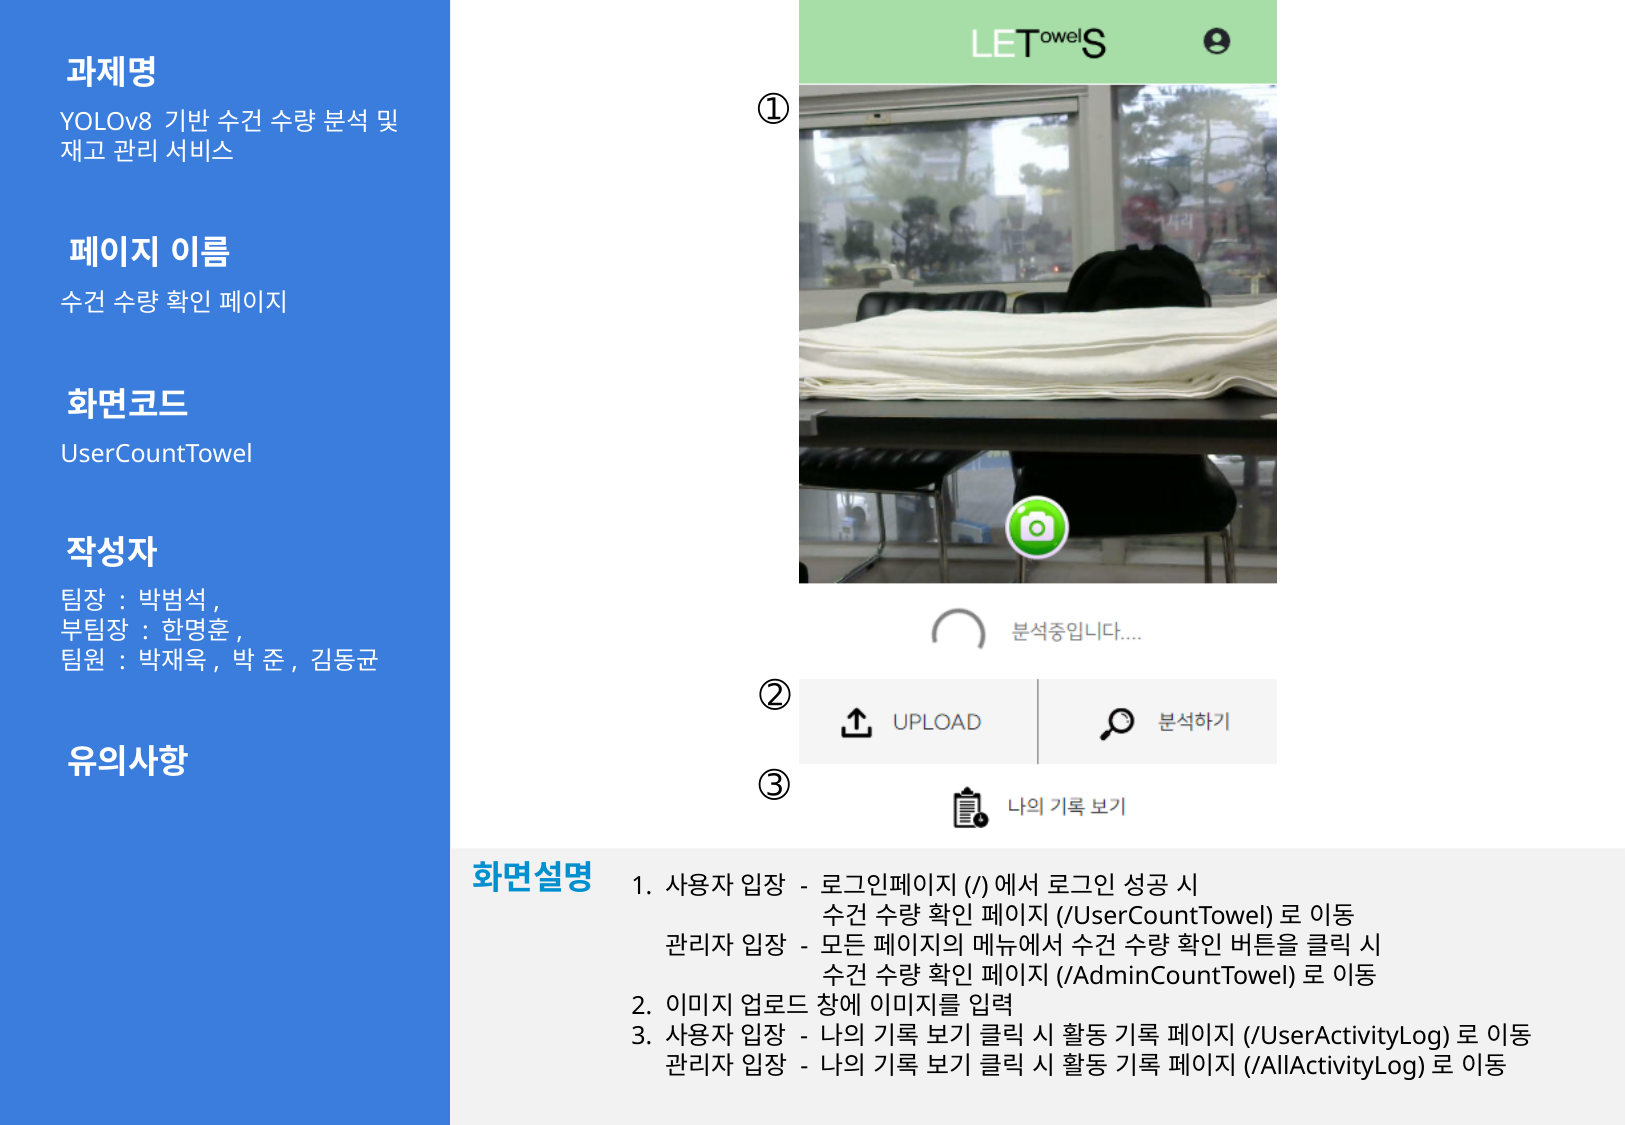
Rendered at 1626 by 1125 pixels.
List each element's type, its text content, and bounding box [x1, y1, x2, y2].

text_box 화면설명 [457, 848, 610, 904]
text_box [44, 223, 403, 325]
text_box ➁ [744, 663, 793, 724]
text_box ➂ [743, 753, 793, 814]
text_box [44, 374, 403, 476]
text_box 유의사항 [52, 732, 205, 788]
text_box [0, 0, 452, 1125]
text_box 1. 사용자 입장 - 로그인페이지(/)에서 로그인 성공 시 수건 수량 확인 페이지(/UserCountTowel)로 이동 관리자 입장 - 모든 페이지의 메뉴에서 수건 수량 확인 버튼을 클릭 시 수건 수량 확인 페이지(/AdminCountTowel)로 이동 2. 이미지 업로드 창에 이미지를 입력 3. 사용자 입장 - 나의 기록 보기 클릭 시 활동 기록 페이지(/UserActivityLog)로 이동 관리자 입장 - 나의 기록 보기 클릭 시 활동 기록 페이지(/AllActivityLog)로 이동 [616, 862, 1597, 1087]
picture [799, 0, 1277, 849]
text_box ➀ [742, 77, 793, 138]
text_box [44, 522, 421, 683]
text_box [448, 847, 1625, 1125]
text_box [44, 43, 421, 173]
